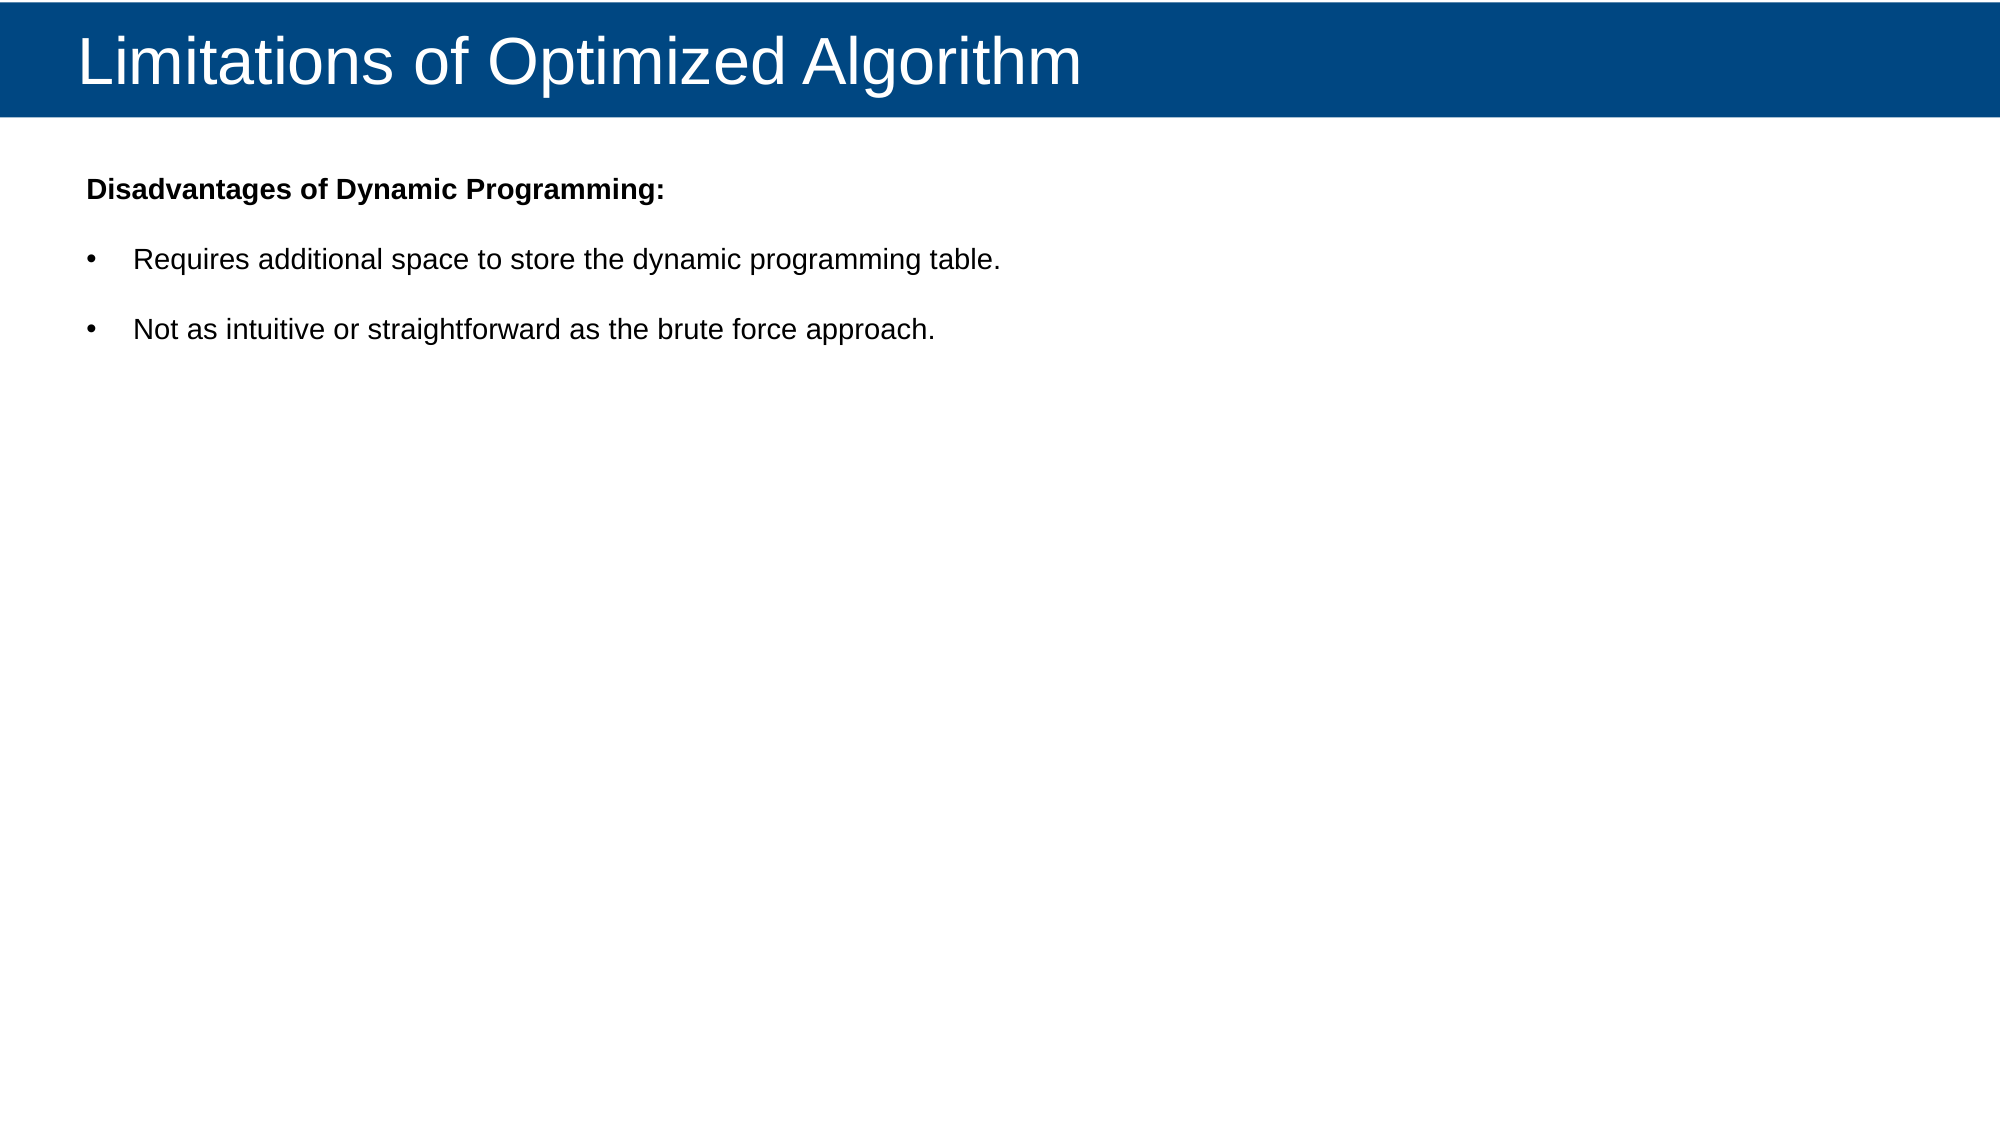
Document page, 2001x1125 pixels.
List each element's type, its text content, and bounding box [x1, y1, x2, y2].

text_box Limitations of Optimized Algorithm [0, 2, 2000, 118]
text_box Disadvantages of Dynamic Programming: Requires additional space to store the dynamic programming table. Not as intuitive or straightforward as the brute force approach. [71, 163, 1819, 353]
